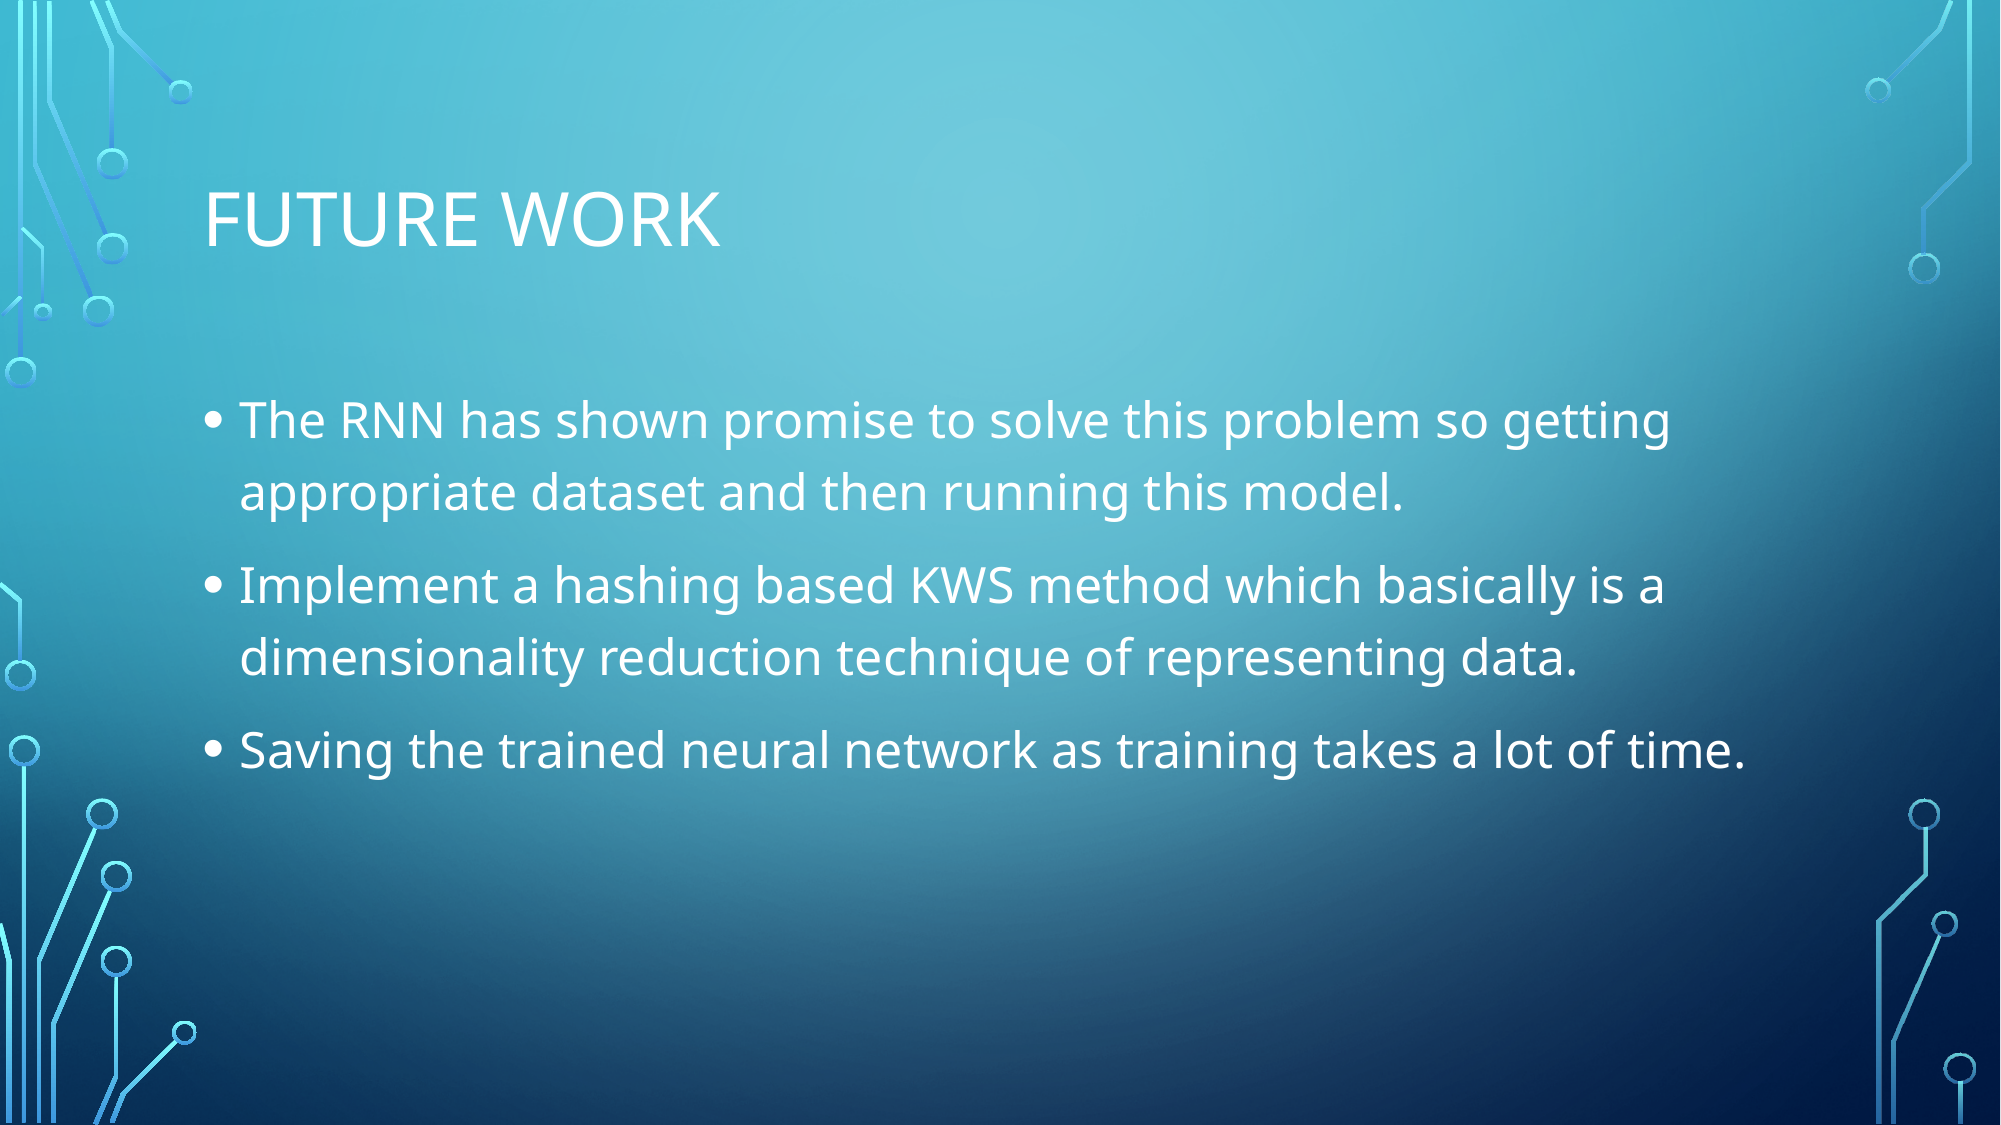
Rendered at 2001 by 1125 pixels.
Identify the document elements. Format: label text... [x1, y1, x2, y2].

list The RNN has shown promise to solve this problem so getting appropriate dataset and then running this model. Implement a hashing based KWS method which basically is a dimensionality reduction technique of representing data. Saving the trained neural network as training takes a lot of time. [187, 369, 1813, 950]
title Future Work [187, 101, 1813, 344]
